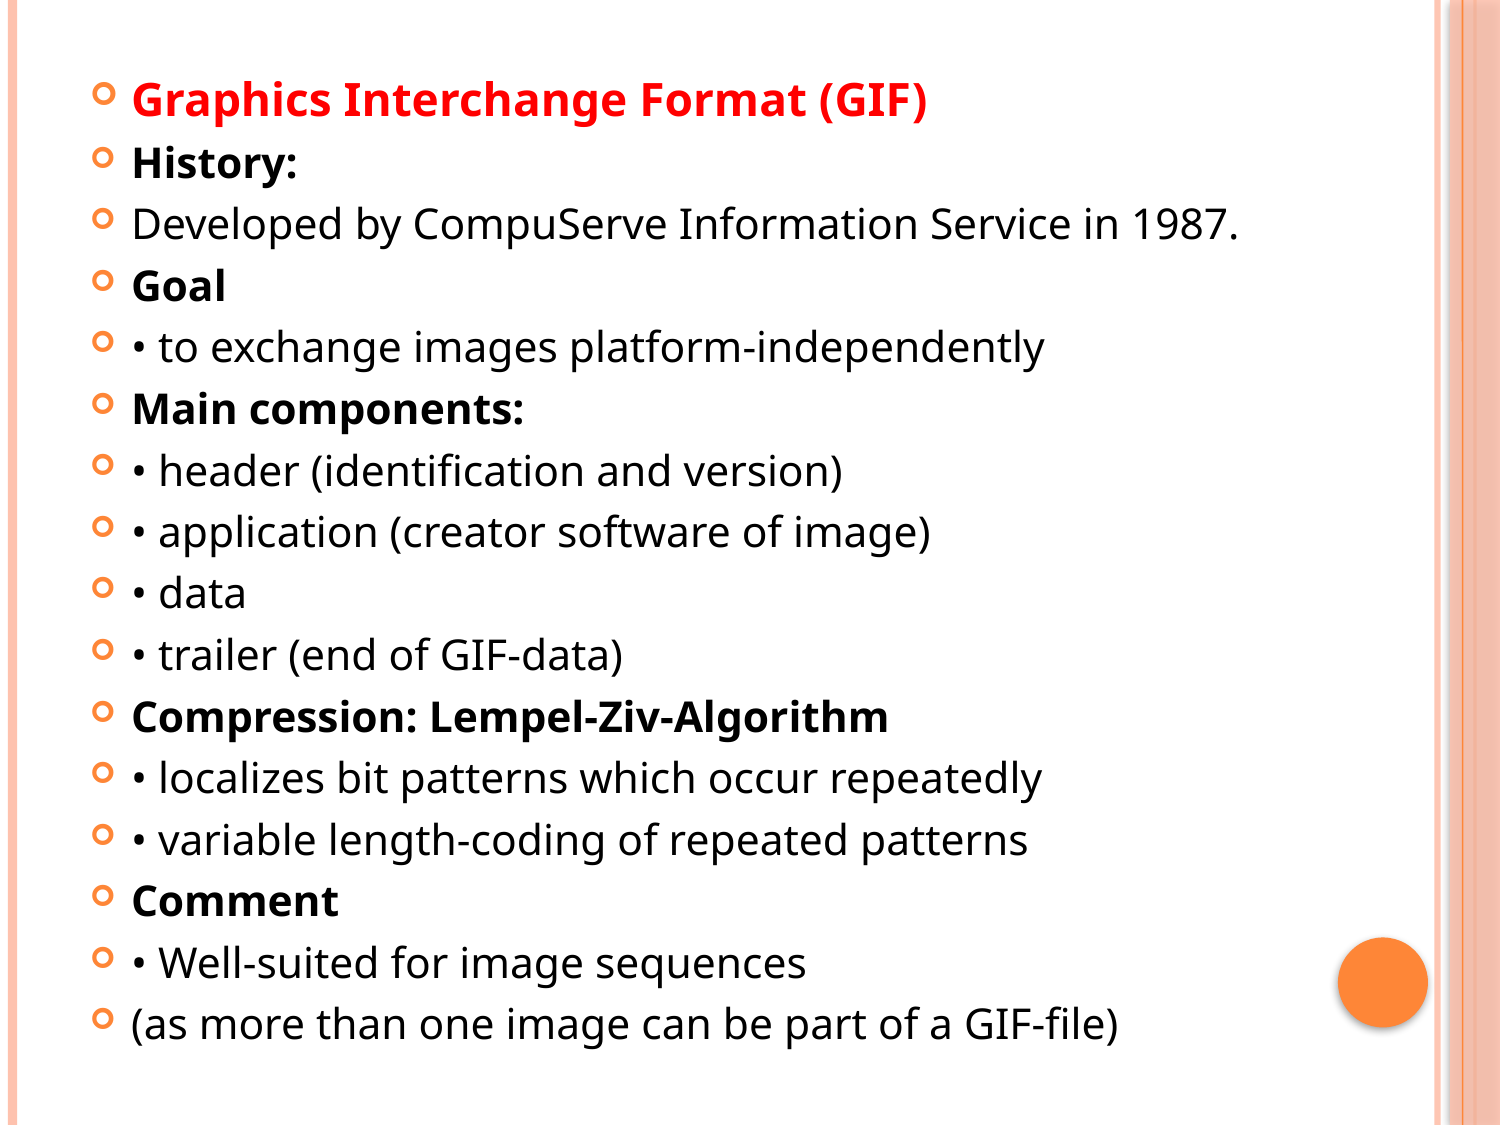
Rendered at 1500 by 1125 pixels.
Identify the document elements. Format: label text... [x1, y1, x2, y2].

list Graphics Interchange Format (GIF) History: Developed by CompuServe Information Service in 1987. Goal • to exchange images platform-independently Main components: • header (identification and version) • application (creator software of image) • data • trailer (end of GIF-data) Compression: Lempel-Ziv-Algorithm • localizes bit patterns which occur repeatedly • variable length-coding of repeated patterns Comment • Well-suited for image sequences (as more than one image can be part of a GIF-file) [75, 62, 1300, 1062]
